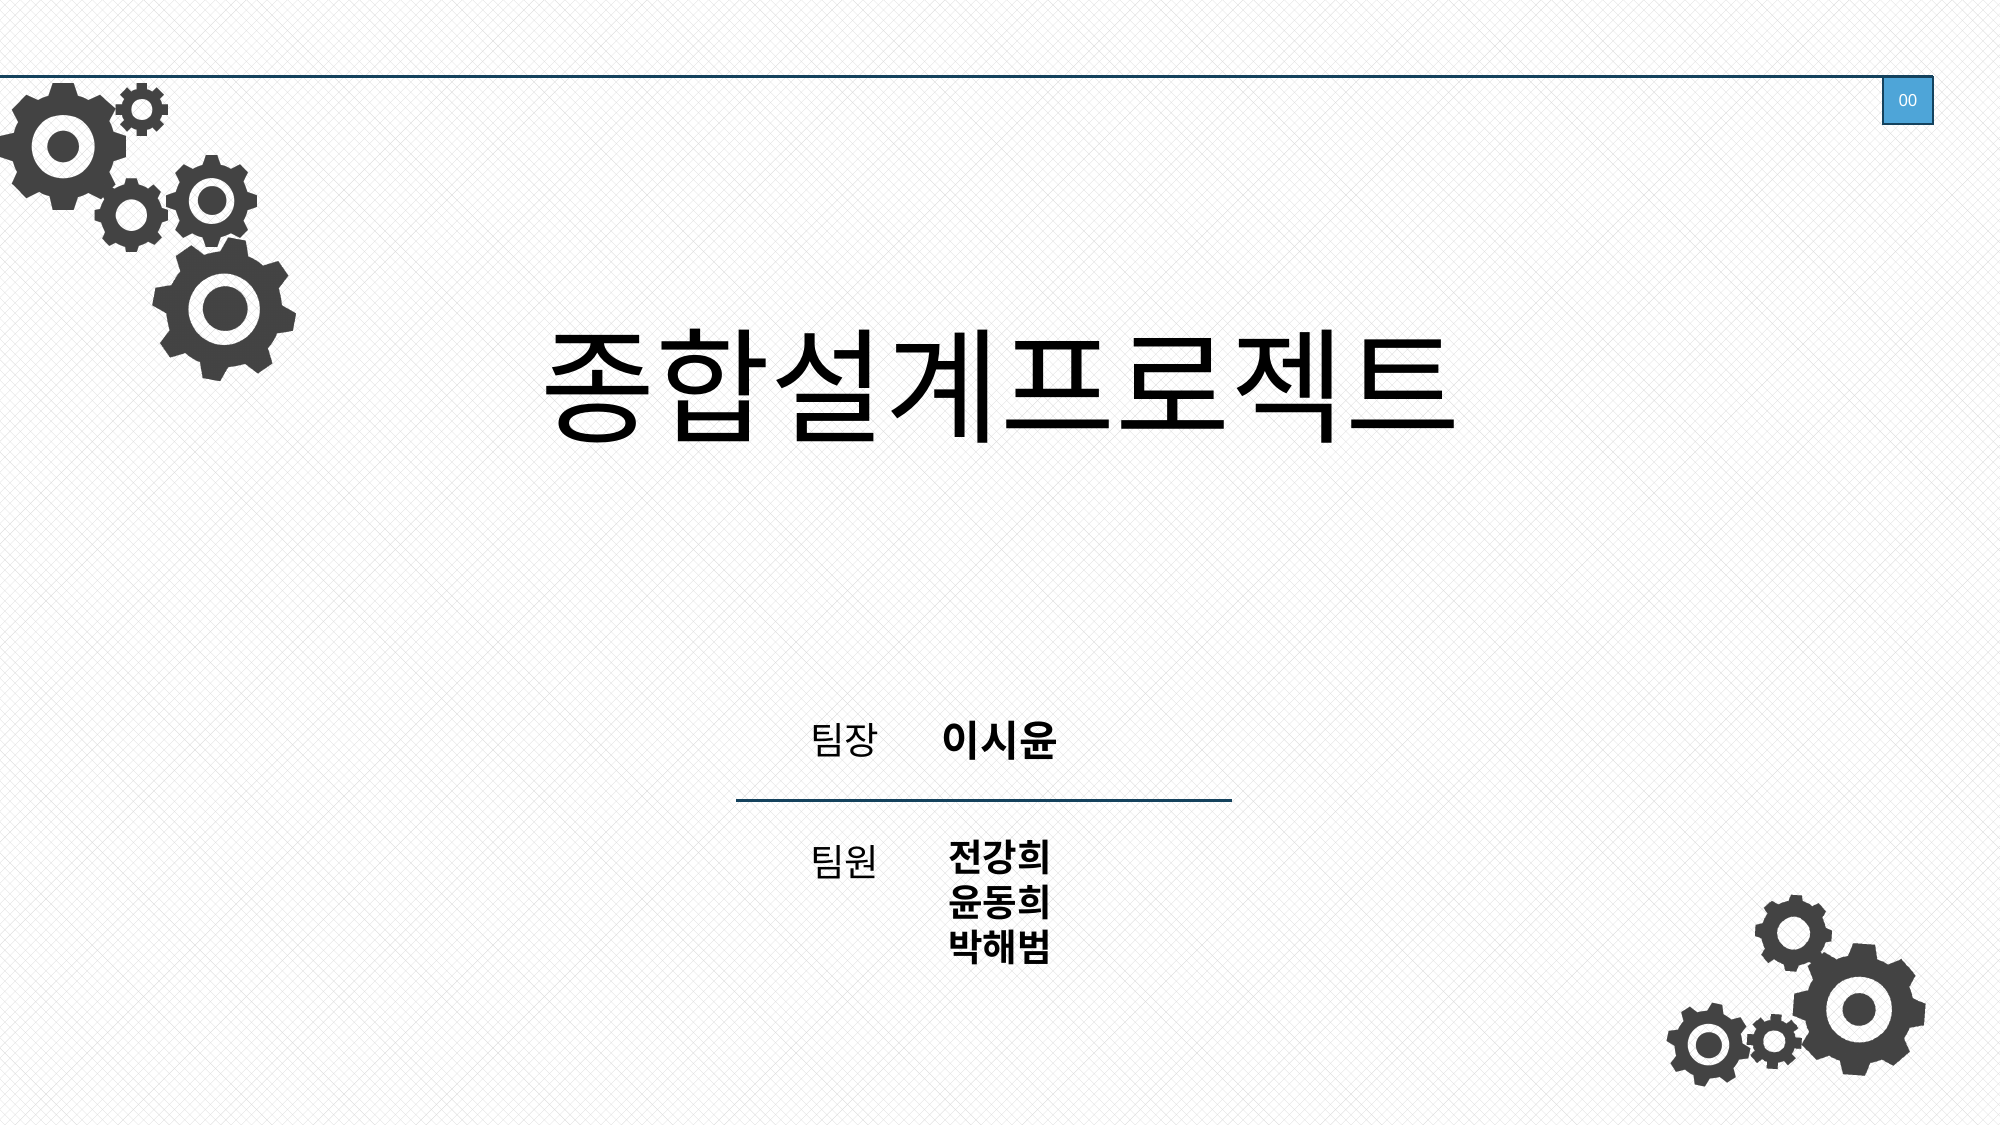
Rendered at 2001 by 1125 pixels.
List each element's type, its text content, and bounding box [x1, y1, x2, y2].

text_box 팀장 [795, 709, 936, 770]
title 종합설계프로젝트 [249, 307, 1750, 469]
text_box 00 [1882, 76, 1934, 125]
picture [0, 83, 307, 392]
picture [1659, 892, 1933, 1093]
subtitle 이시윤 [249, 712, 1750, 774]
text_box 전강희 윤동희 박해범 [394, 826, 1606, 1022]
